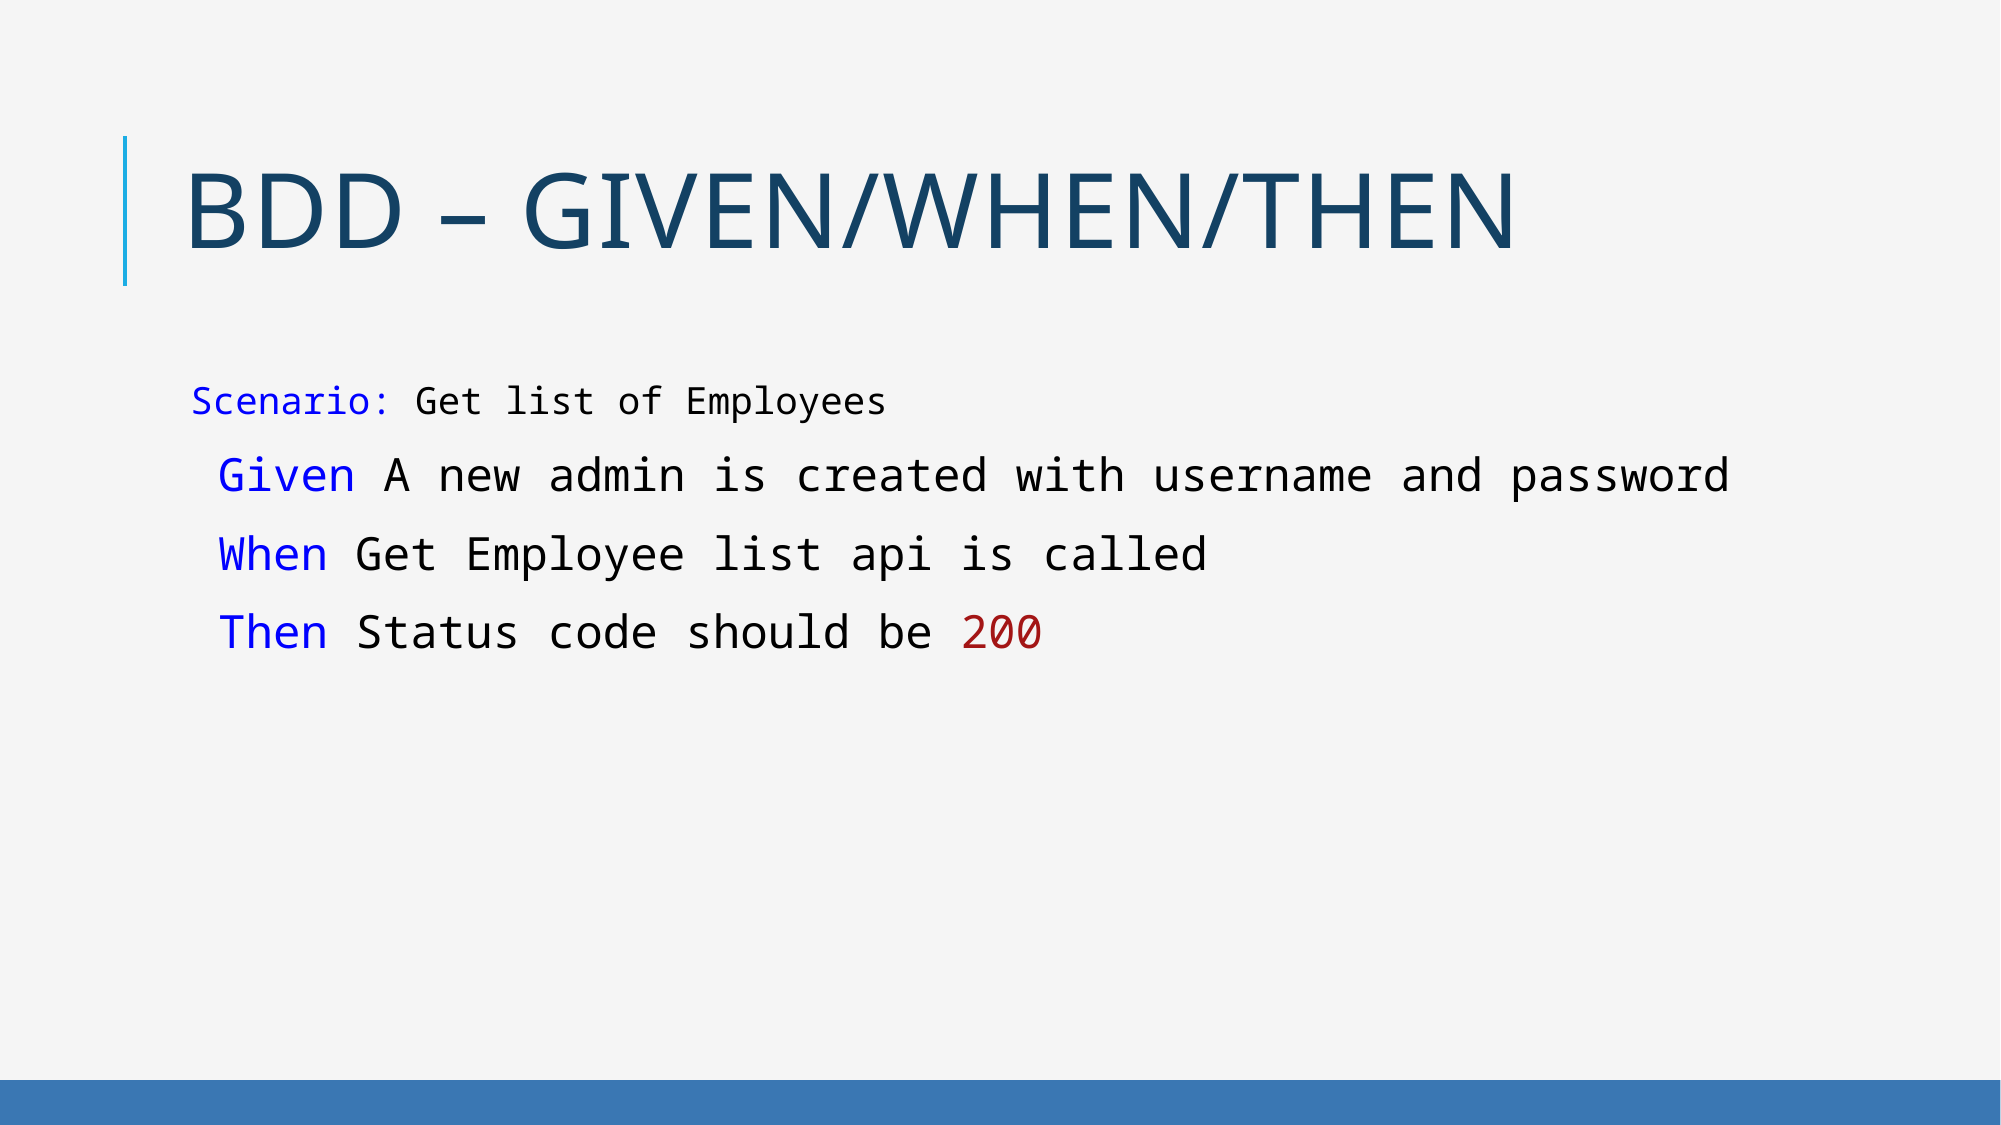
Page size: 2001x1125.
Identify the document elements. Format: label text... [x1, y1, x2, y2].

title BDD – Given/When/Then [168, 96, 1763, 342]
list Scenario: Get list of Employees Given A new admin is created with username and password When Get Employee list api is called Then Status code should be 200 [168, 375, 1763, 1035]
